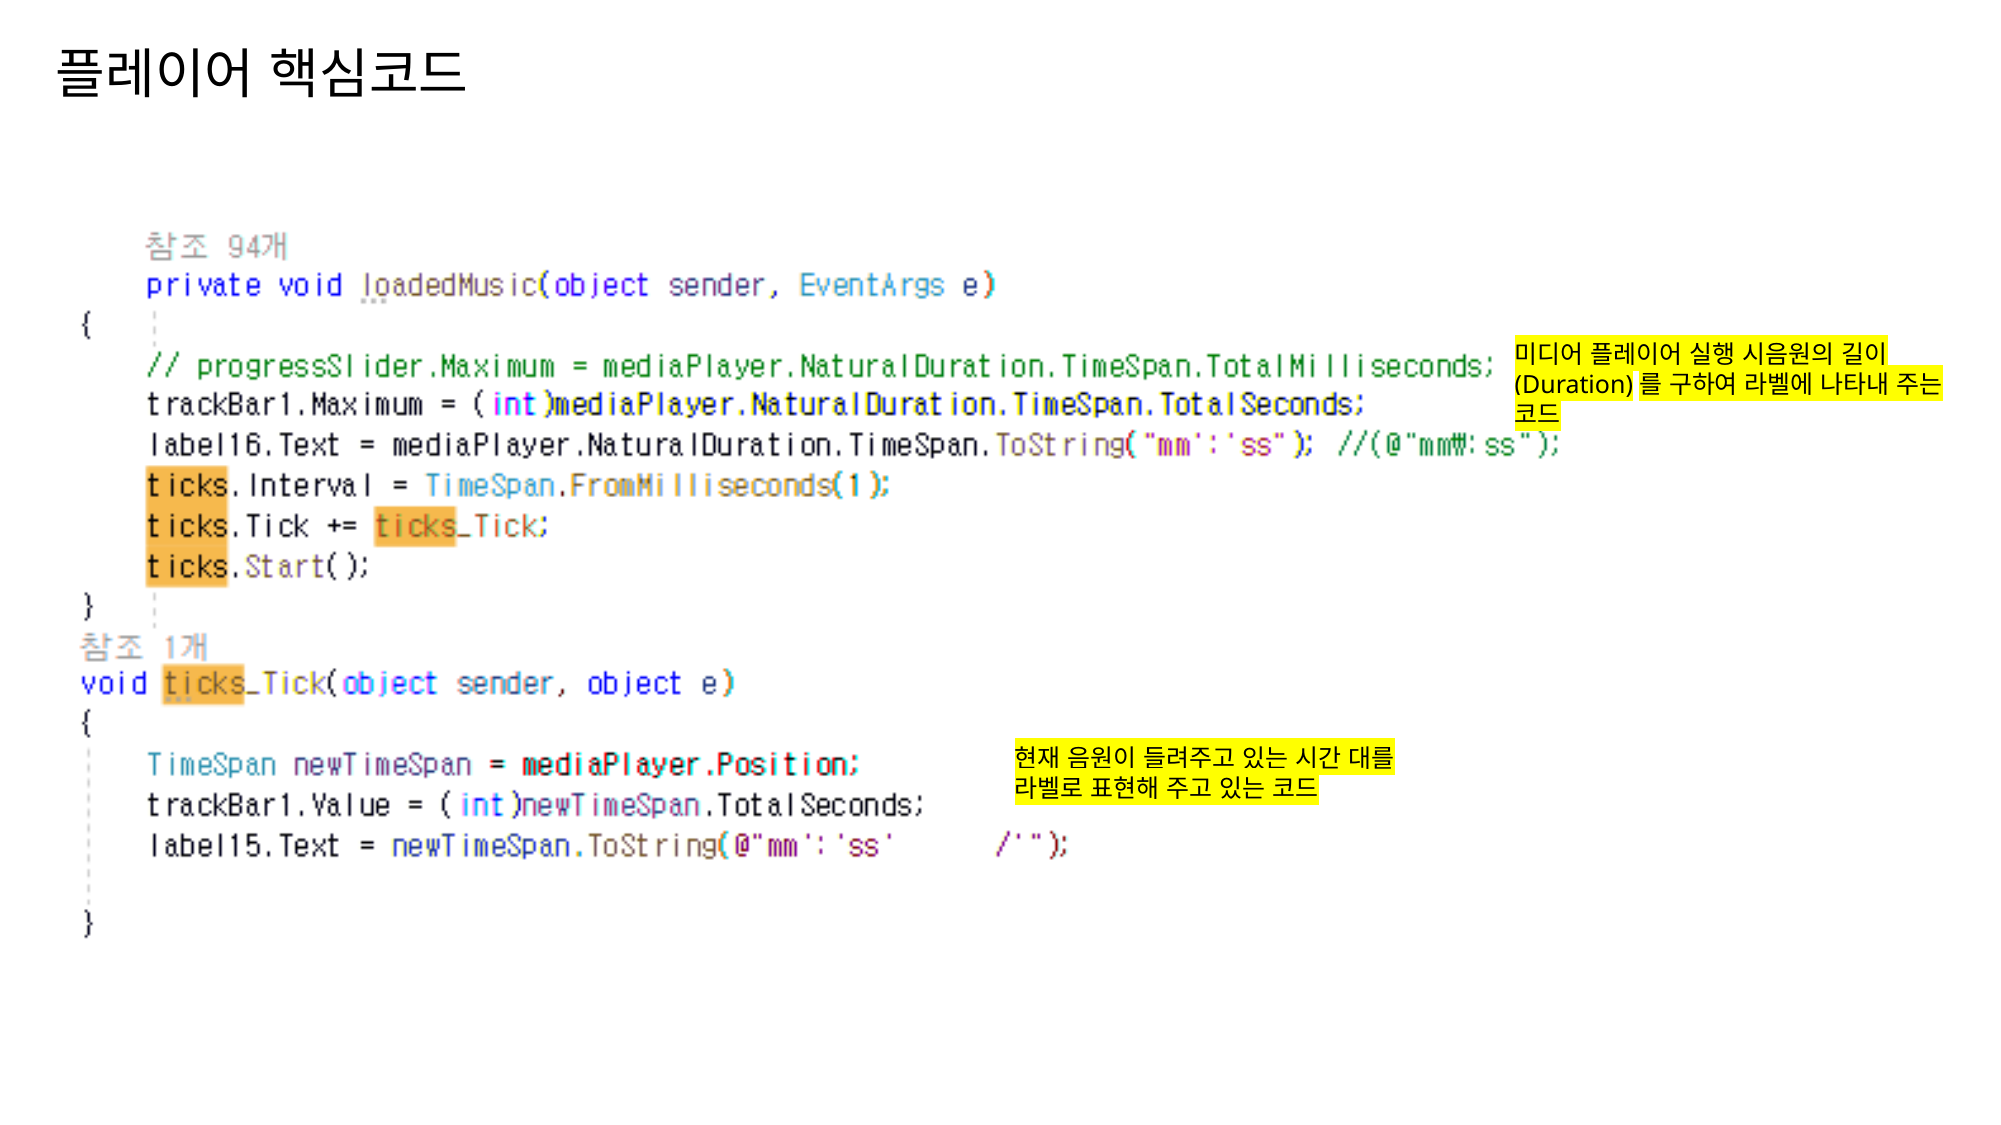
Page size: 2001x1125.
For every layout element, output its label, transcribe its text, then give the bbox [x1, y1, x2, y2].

text_box 미디어 플레이어 실행 시음원의 길이(Duration)를 구하여 라벨에 나타내 주는 코드 [1578, 331, 1971, 437]
title 플레이어 핵심코드 [40, 39, 1571, 113]
picture [40, 223, 1578, 979]
